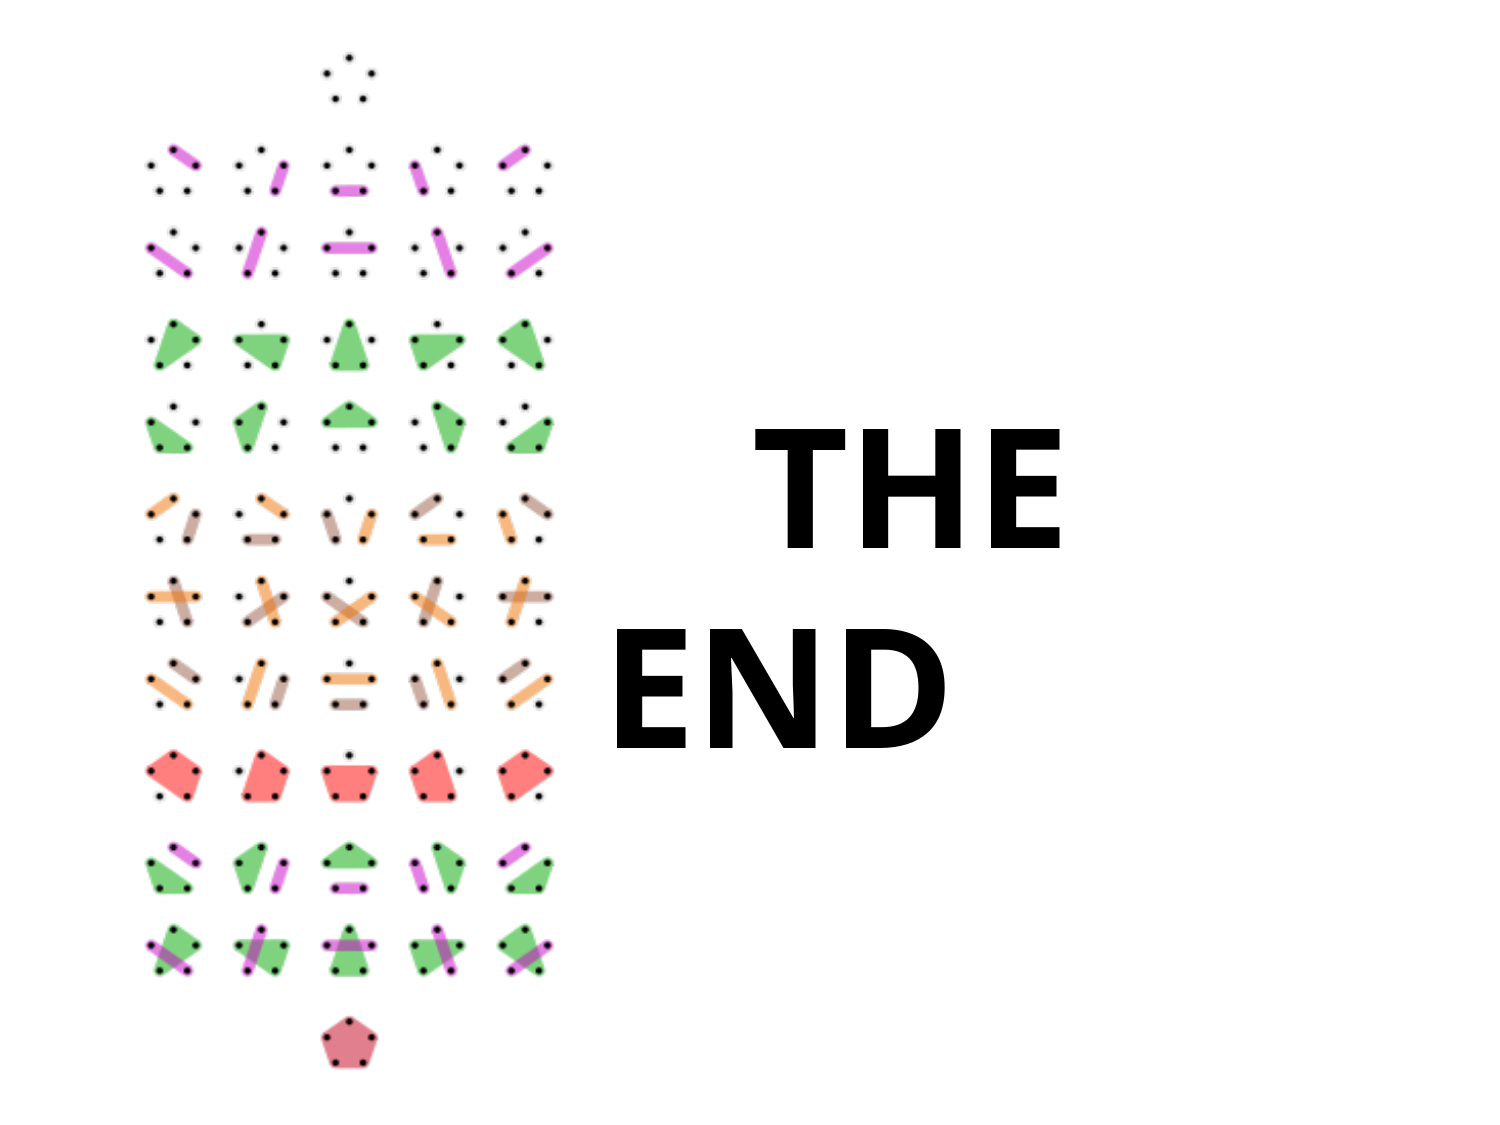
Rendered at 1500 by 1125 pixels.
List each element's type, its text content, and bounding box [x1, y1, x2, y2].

text_box THE END [618, 374, 1463, 790]
picture [124, 37, 576, 1085]
